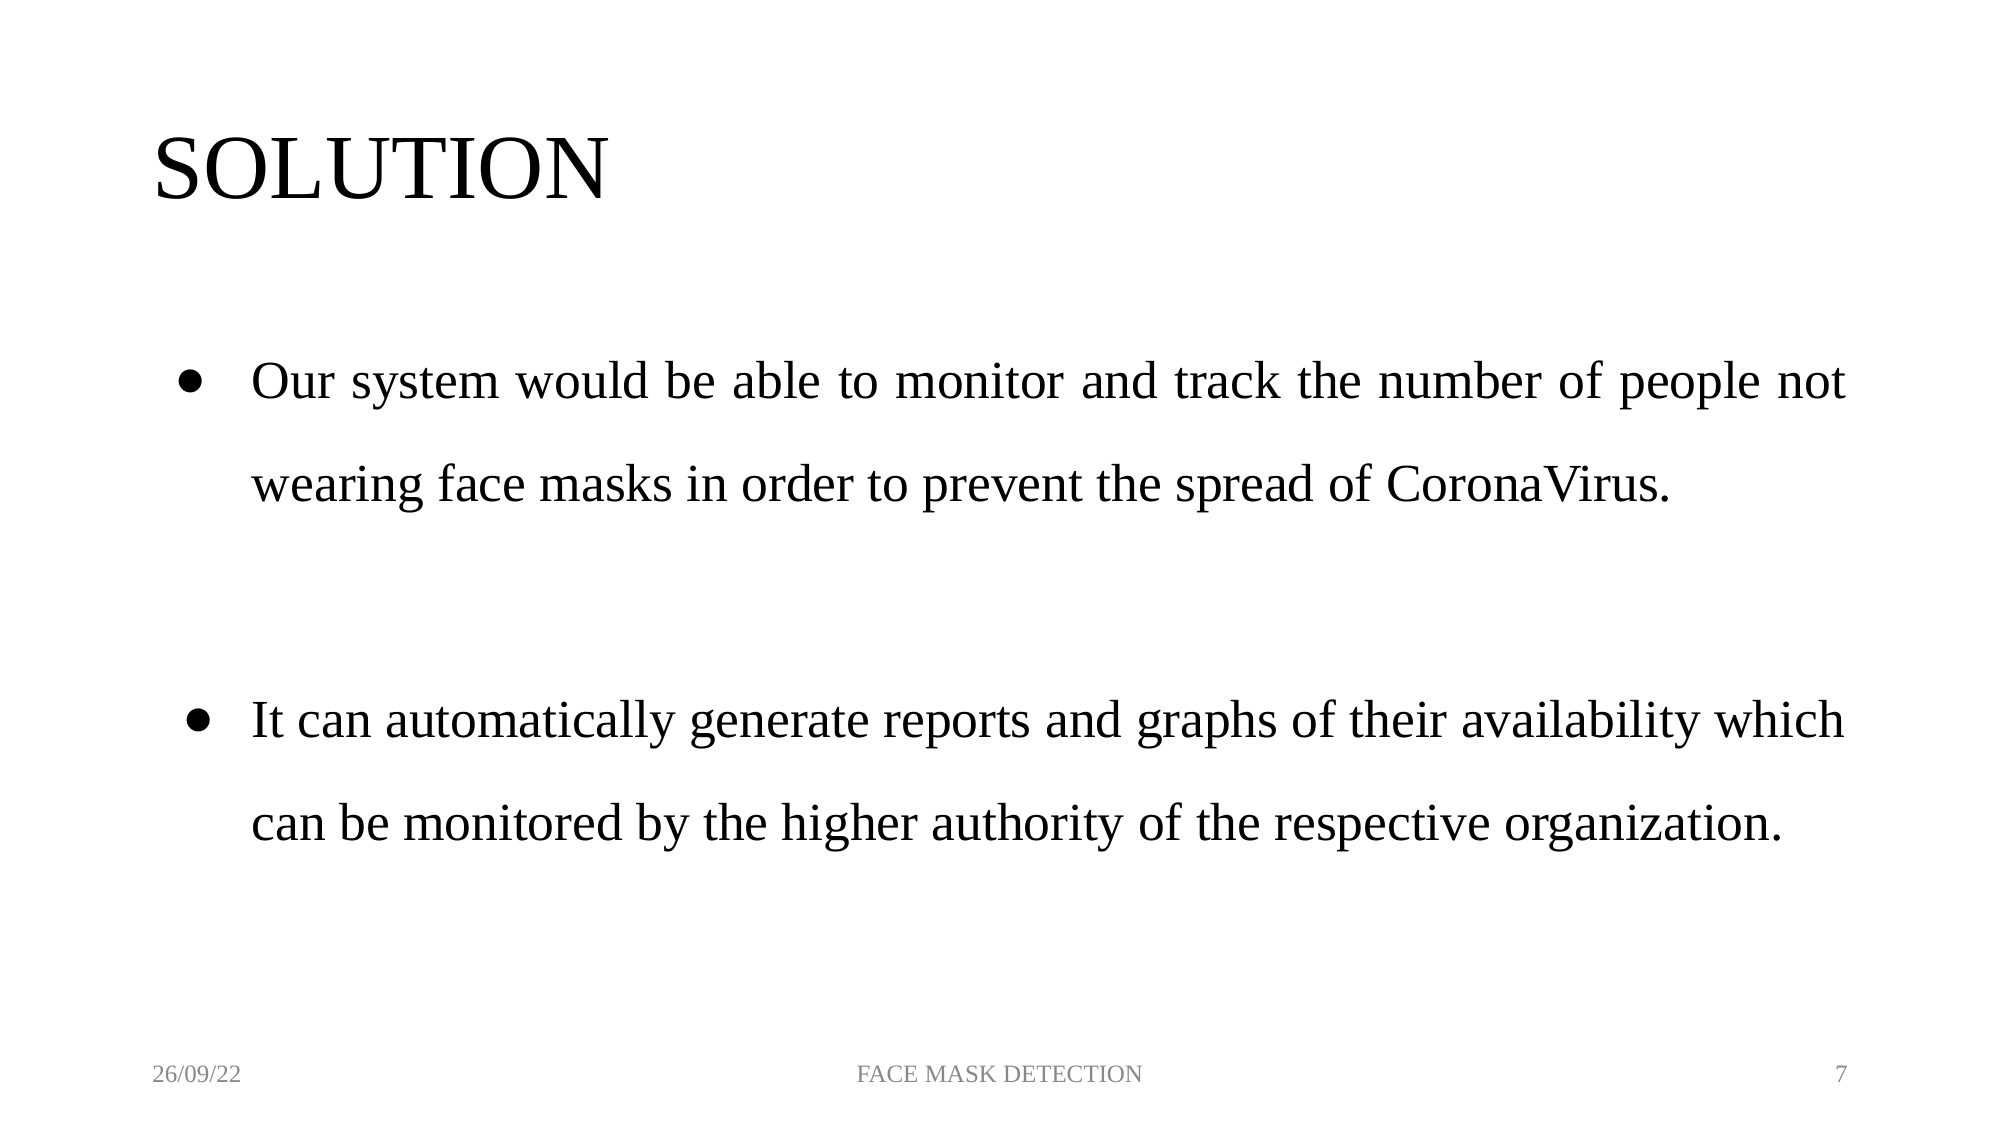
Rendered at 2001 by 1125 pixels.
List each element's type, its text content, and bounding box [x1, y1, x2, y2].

slide_number 7 [1412, 1042, 1863, 1103]
list Our system would be able to monitor and track the number of people not wearing face masks in order to prevent the spread of CoronaVirus. It can automatically generate reports and graphs of their availability which can be monitored by the higher authority of the respective organization. [137, 299, 1863, 1014]
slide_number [137, 1042, 588, 1103]
footer FACE MASK DETECTION [662, 1042, 1338, 1103]
title SOLUTION [137, 59, 1863, 278]
